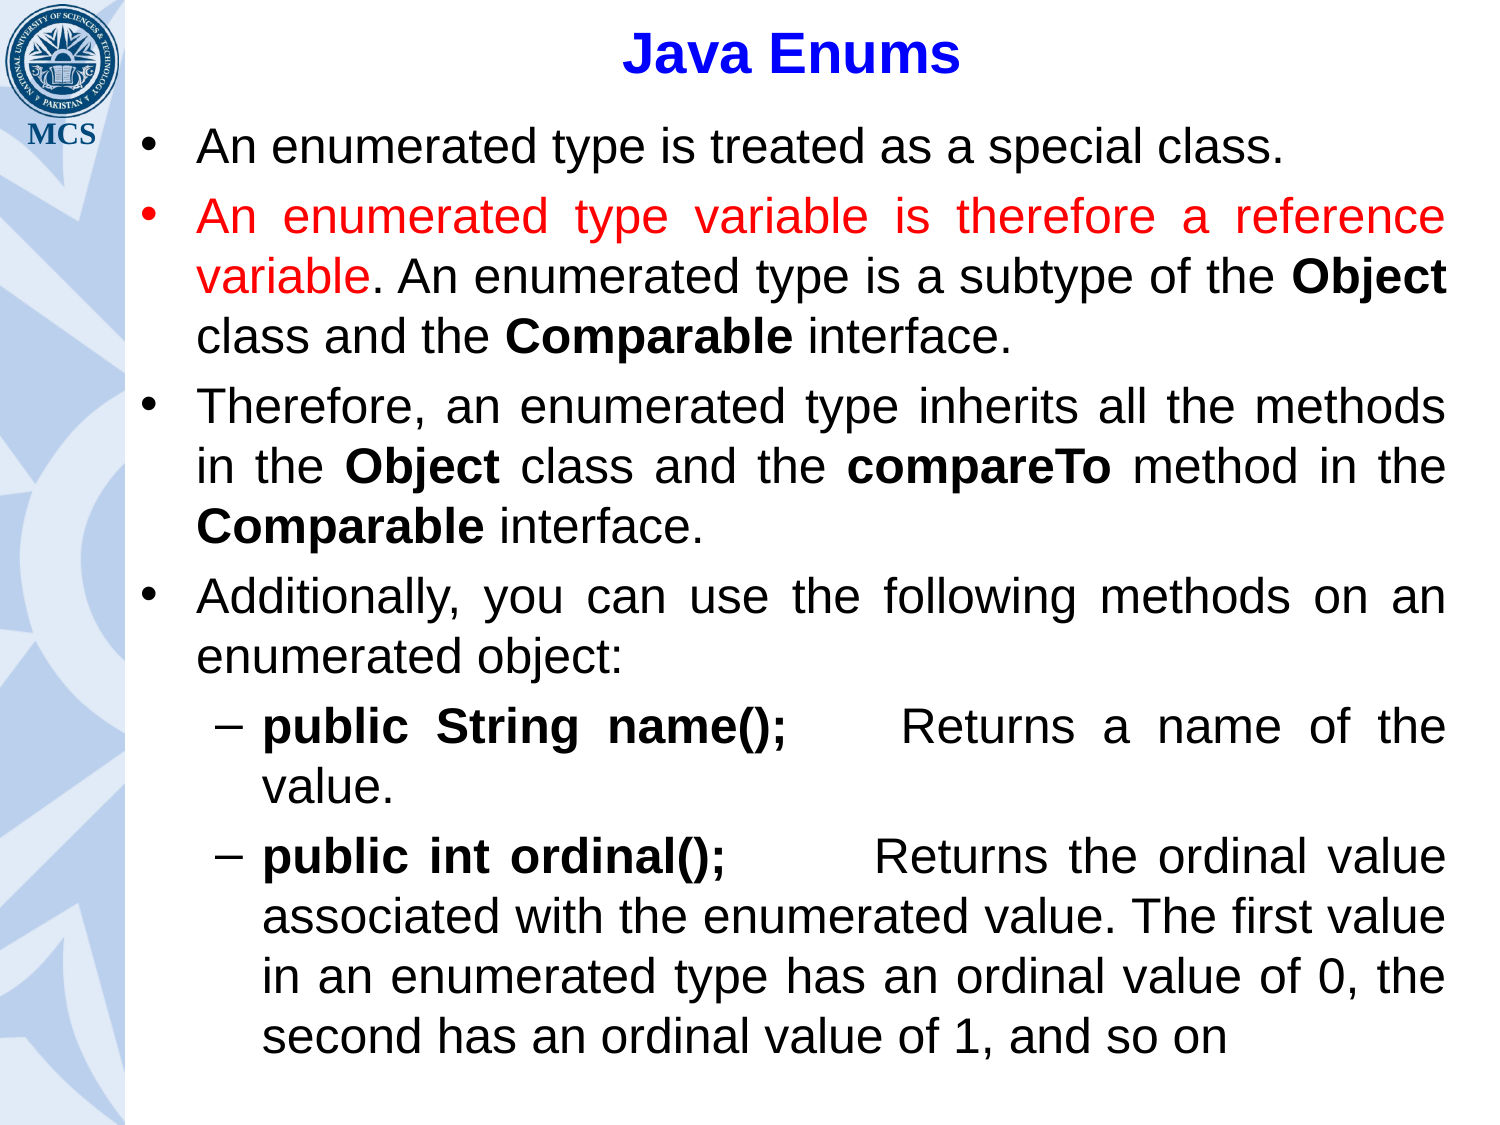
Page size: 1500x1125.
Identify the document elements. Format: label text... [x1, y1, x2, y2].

list An enumerated type is treated as a special class. An enumerated type variable is therefore a reference variable. An enumerated type is a subtype of the Object class and the Comparable interface. Therefore, an enumerated type inherits all the methods in the Object class and the compareTo method in the Comparable interface. Additionally, you can use the following methods on an enumerated object: public String name(); Returns a name of the value. public int ordinal(); Returns the ordinal value associated with the enumerated value. The first value in an enumerated type has an ordinal value of 0, the second has an ordinal value of 1, and so on [125, 105, 1463, 1105]
picture [0, 0, 125, 1125]
title Java Enums [125, 0, 1460, 101]
